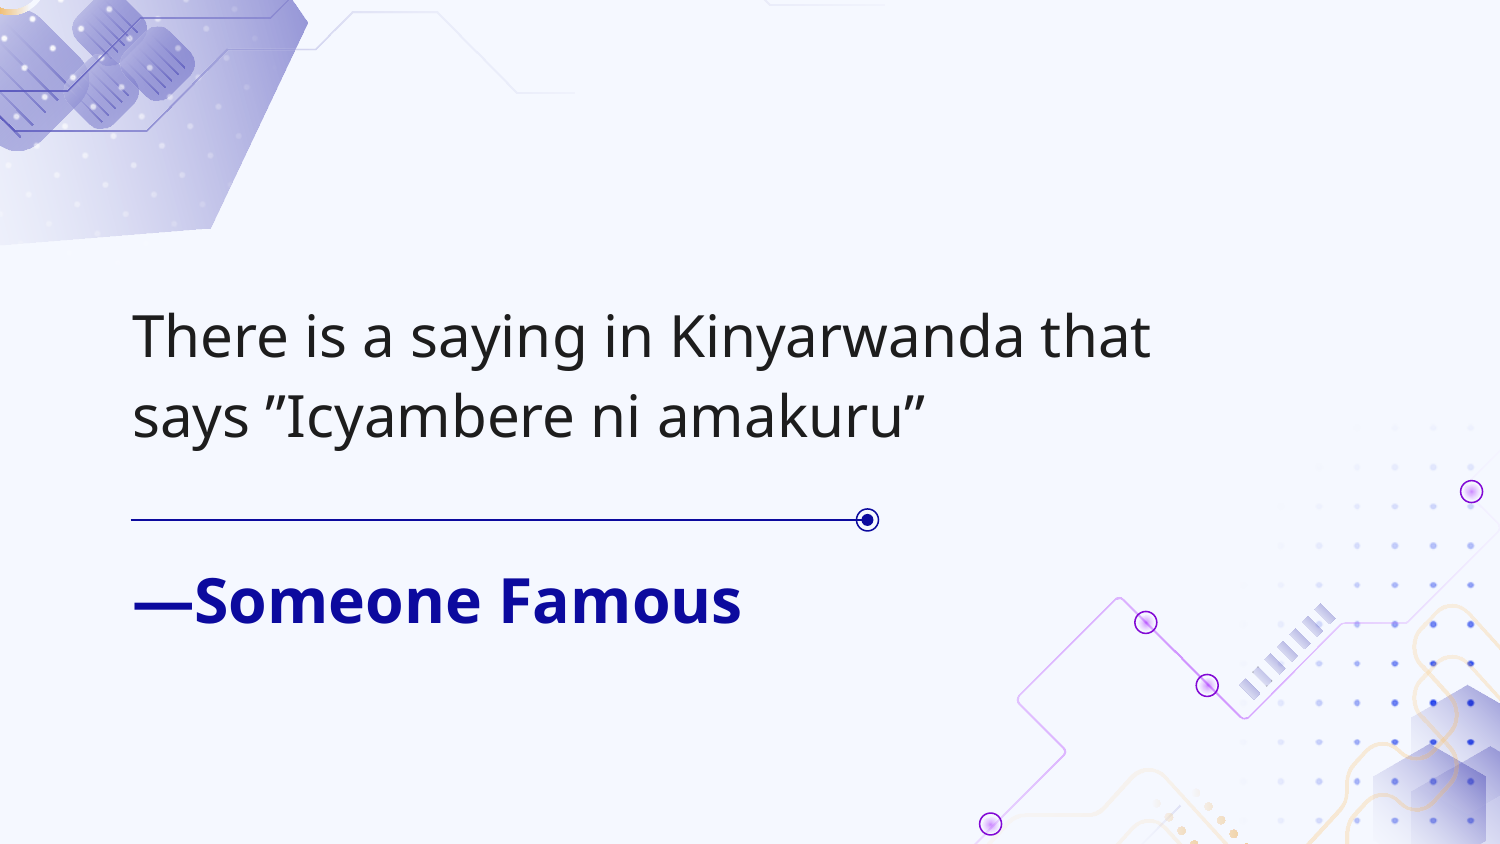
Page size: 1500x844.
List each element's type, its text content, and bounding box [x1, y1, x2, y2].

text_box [130, 508, 879, 532]
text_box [0, 0, 886, 556]
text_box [755, 395, 1500, 844]
title —Someone Famous [116, 565, 750, 637]
subtitle There is a saying in Kinyarwanda that says ”Icyambere ni amakuru” [890, 247, 1215, 394]
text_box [1460, 480, 1483, 503]
